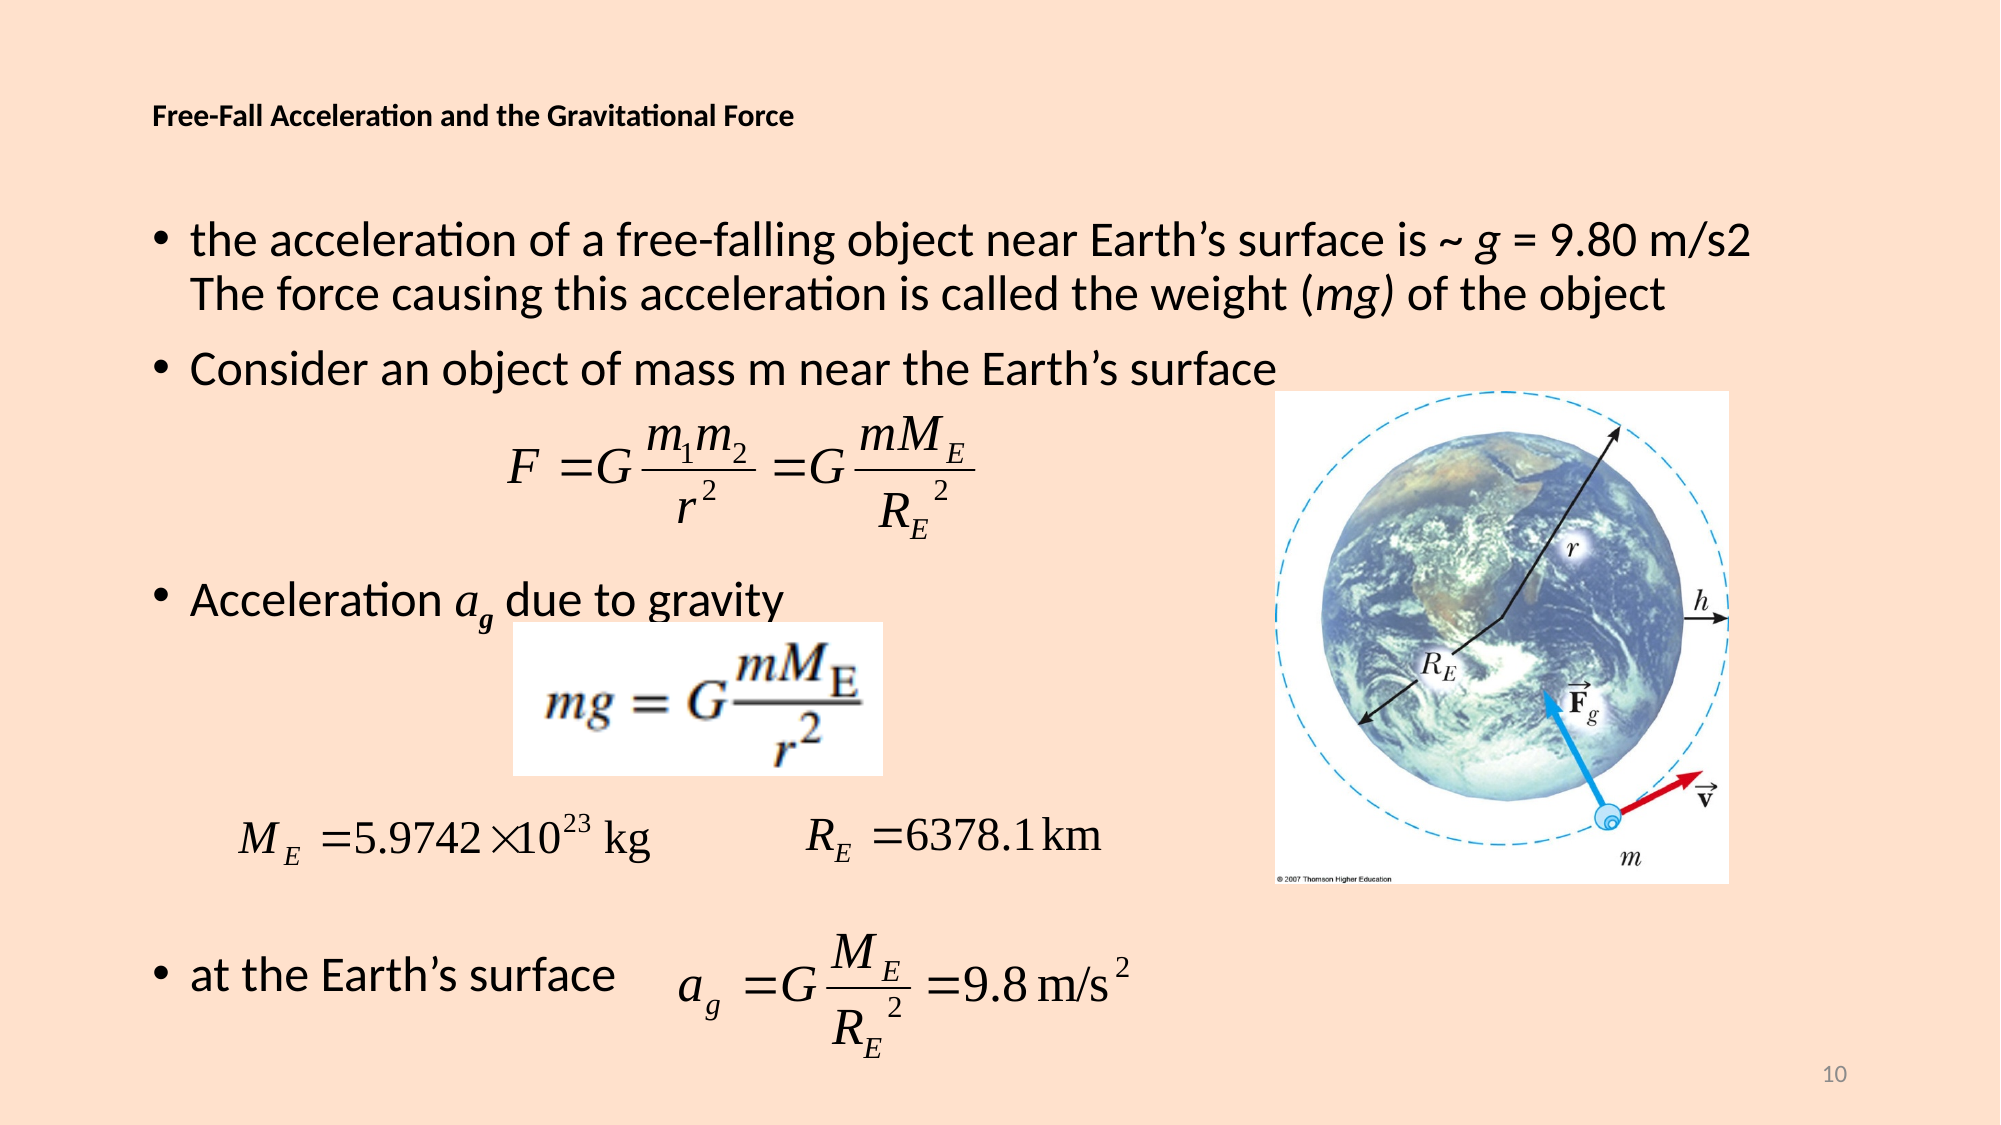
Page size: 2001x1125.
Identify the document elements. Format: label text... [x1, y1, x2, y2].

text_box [669, 918, 1139, 1071]
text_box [497, 400, 984, 553]
picture [513, 622, 883, 776]
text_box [796, 802, 1110, 871]
list the acceleration of a free-falling object near Earth’s surface is ~ g = 9.80 m/s2 The force causing this acceleration is called the weight (mg) of the object Consider an object of mass m near the Earth’s surface Acceleration ag due to gravity at the Earth’s surface [137, 206, 1863, 1066]
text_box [230, 802, 662, 874]
picture [1275, 391, 1729, 884]
slide_number 10 [1412, 1042, 1863, 1103]
title Free-Fall Acceleration and the Gravitational Force [137, 59, 1863, 180]
